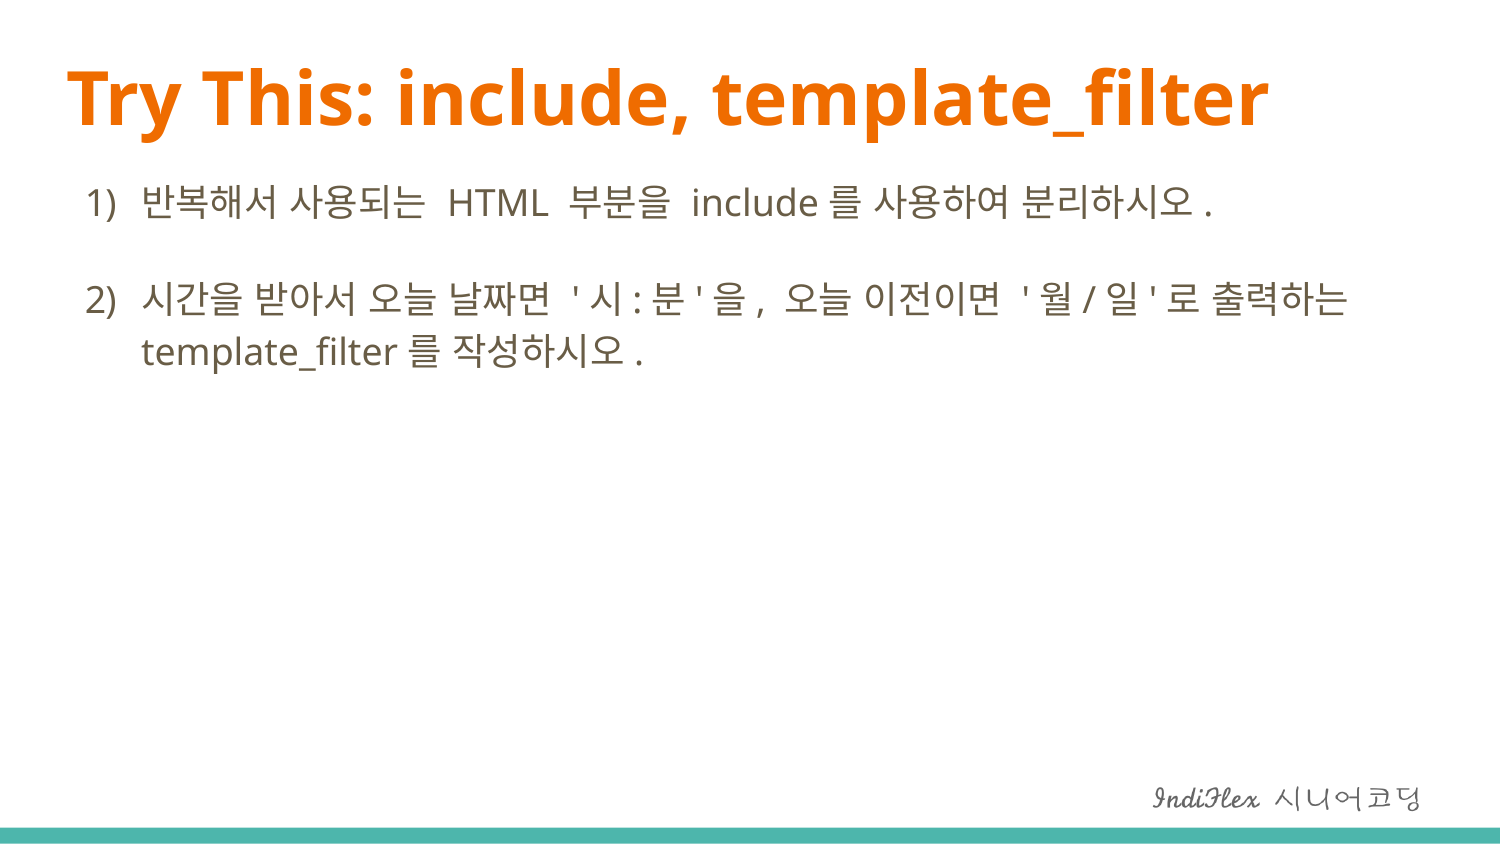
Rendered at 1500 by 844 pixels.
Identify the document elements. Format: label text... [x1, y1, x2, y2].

picture [1137, 779, 1434, 816]
list 반복해서 사용되는 HTML 부분을 include를 사용하여 분리하시오. 시간을 받아서 오늘 날짜면 '시:분'을, 오늘 이전이면 '월/일'로 출력하는 template_filter를 작성하시오. [51, 157, 1485, 771]
title Try This: include, template_filter [51, 35, 1449, 152]
